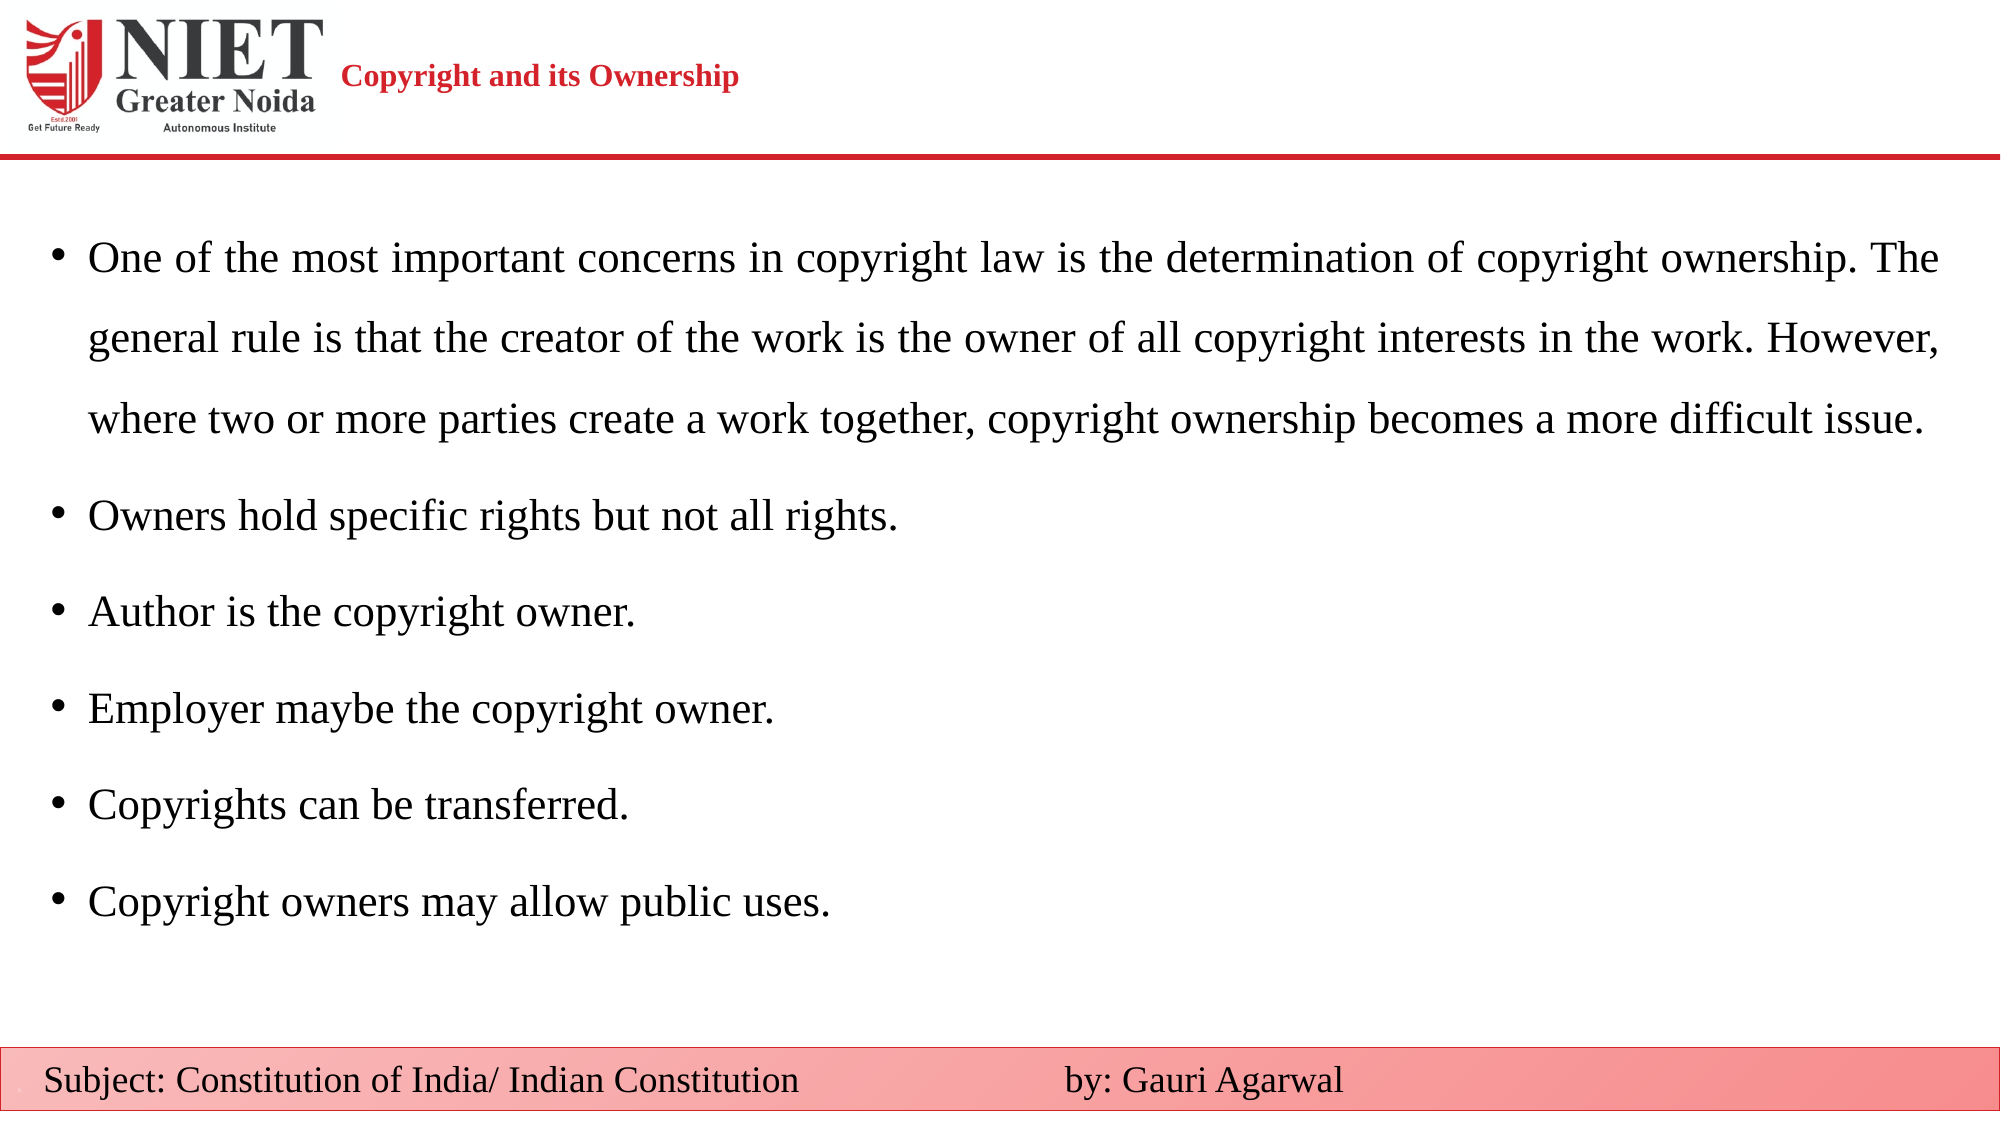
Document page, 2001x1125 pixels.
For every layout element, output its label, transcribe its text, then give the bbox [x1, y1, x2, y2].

list One of the most important concerns in copyright law is the determination of copyright ownership. The general rule is that the creator of the work is the owner of all copyright interests in the work. However, where two or more parties create a work together, copyright ownership becomes a more difficult issue. Owners hold specific rights but not all rights. Author is the copyright owner. Employer maybe the copyright owner. Copyrights can be transferred. Copyright owners may allow public uses. [35, 192, 1960, 1014]
title Copyright and its Ownership [325, 15, 1993, 141]
picture [7, 4, 342, 148]
